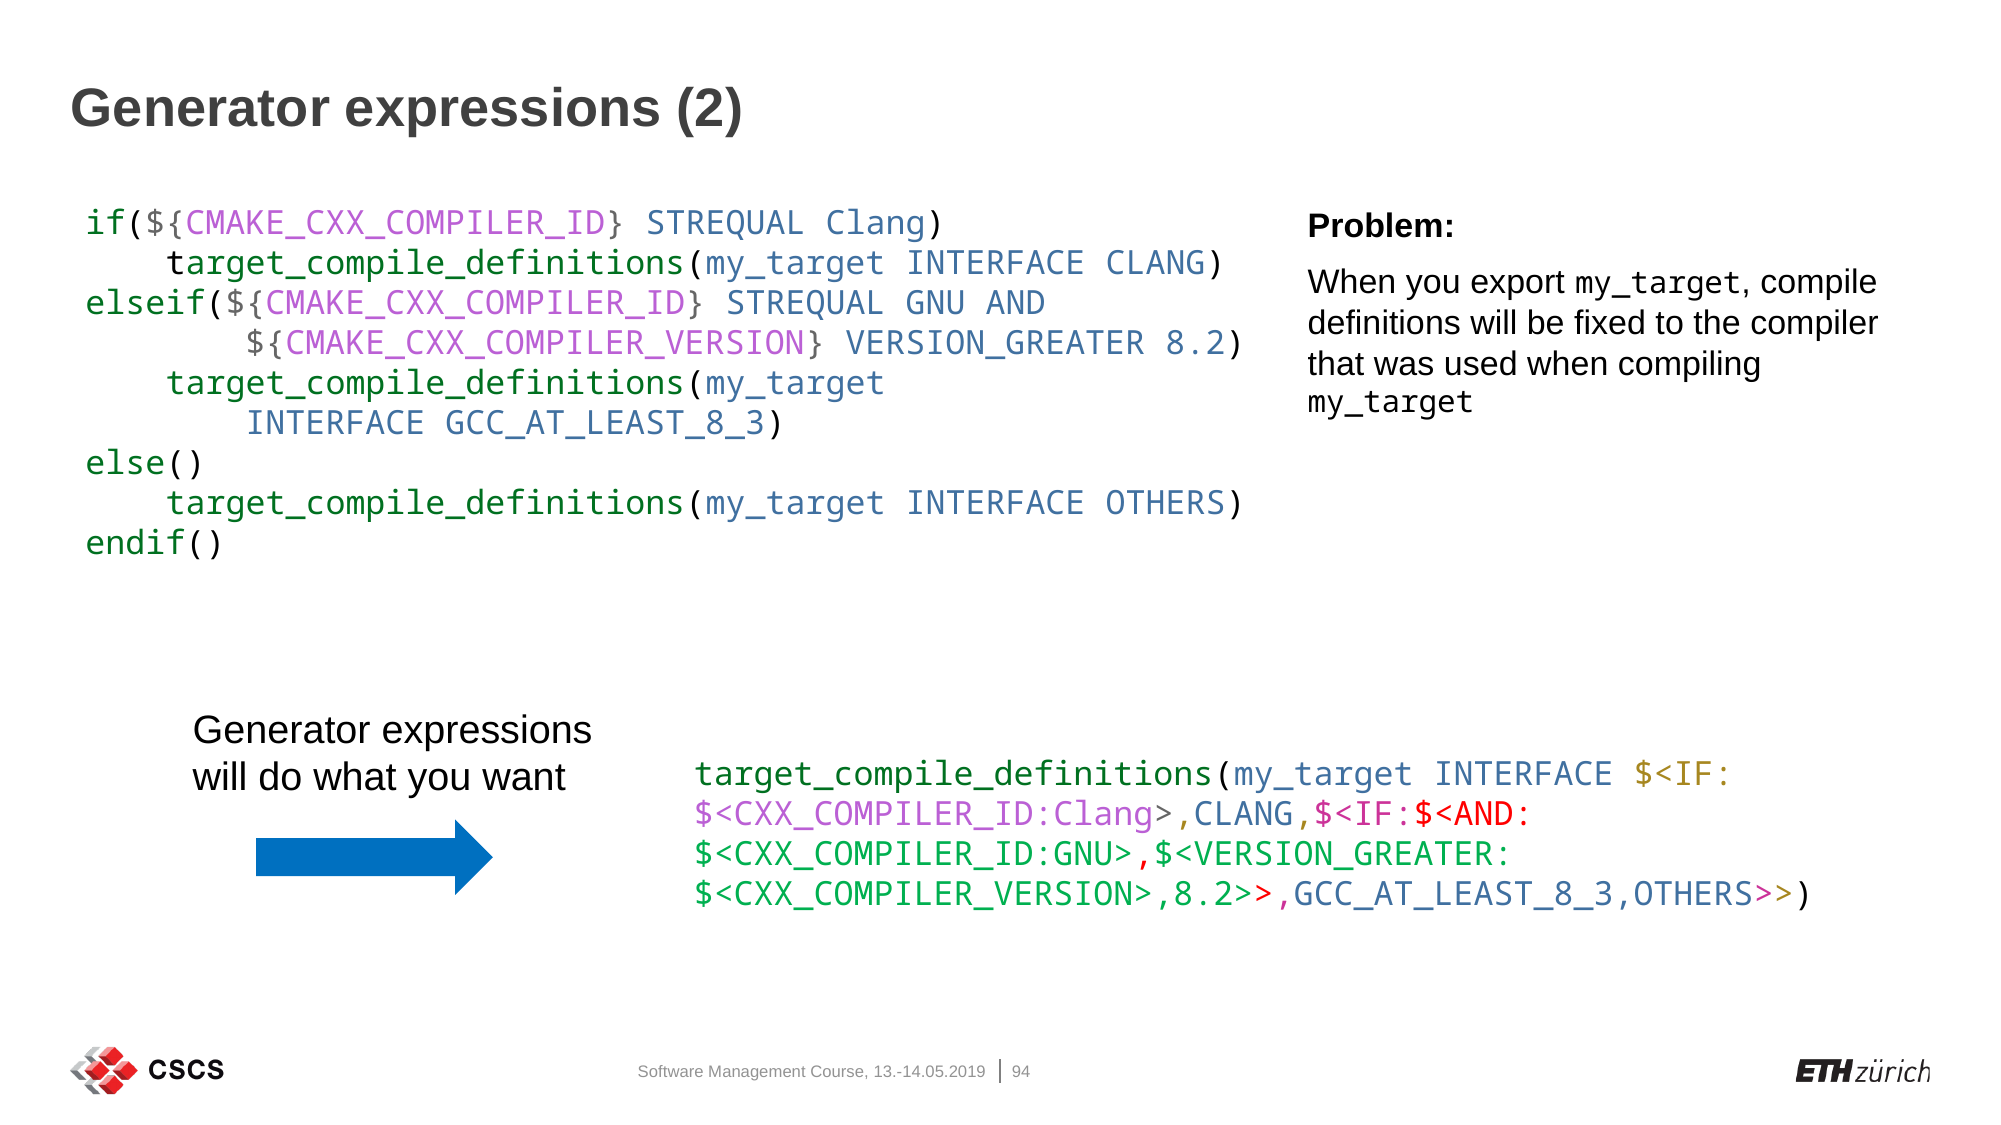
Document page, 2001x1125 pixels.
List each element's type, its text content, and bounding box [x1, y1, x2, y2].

text_box target_compile_definitions(my_target INTERFACE $<IF:$<CXX_COMPILER_ID:Clang>,CLANG,$<IF:$<AND: $<CXX_COMPILER_ID:GNU>,$<VERSION_GREATER: $<CXX_COMPILER_VERSION>,8.2>>,GCC_AT_LEAST_8_3,OTHERS>>) [678, 745, 1839, 920]
text_box if(${CMAKE_CXX_COMPILER_ID} STREQUAL Clang) target_compile_definitions(my_target INTERFACE CLANG) elseif(${CMAKE_CXX_COMPILER_ID} STREQUAL GNU AND ${CMAKE_CXX_COMPILER_VERSION} VERSION_GREATER 8.2) target_compile_definitions(my_target INTERFACE GCC_AT_LEAST_8_3) else() target_compile_definitions(my_target INTERFACE OTHERS) endif() [70, 194, 1575, 569]
footer Software Management Course, 13.-14.05.2019 [322, 1059, 998, 1083]
text_box [255, 818, 494, 896]
slide_number 94 [999, 1059, 1063, 1083]
title Generator expressions (2) [70, 7, 1930, 149]
text_box Generator expressions will do what you want [192, 694, 624, 817]
list Problem: When you export my_target, compile definitions will be fixed to the compiler that was used when compiling my_target [1575, 194, 1917, 429]
